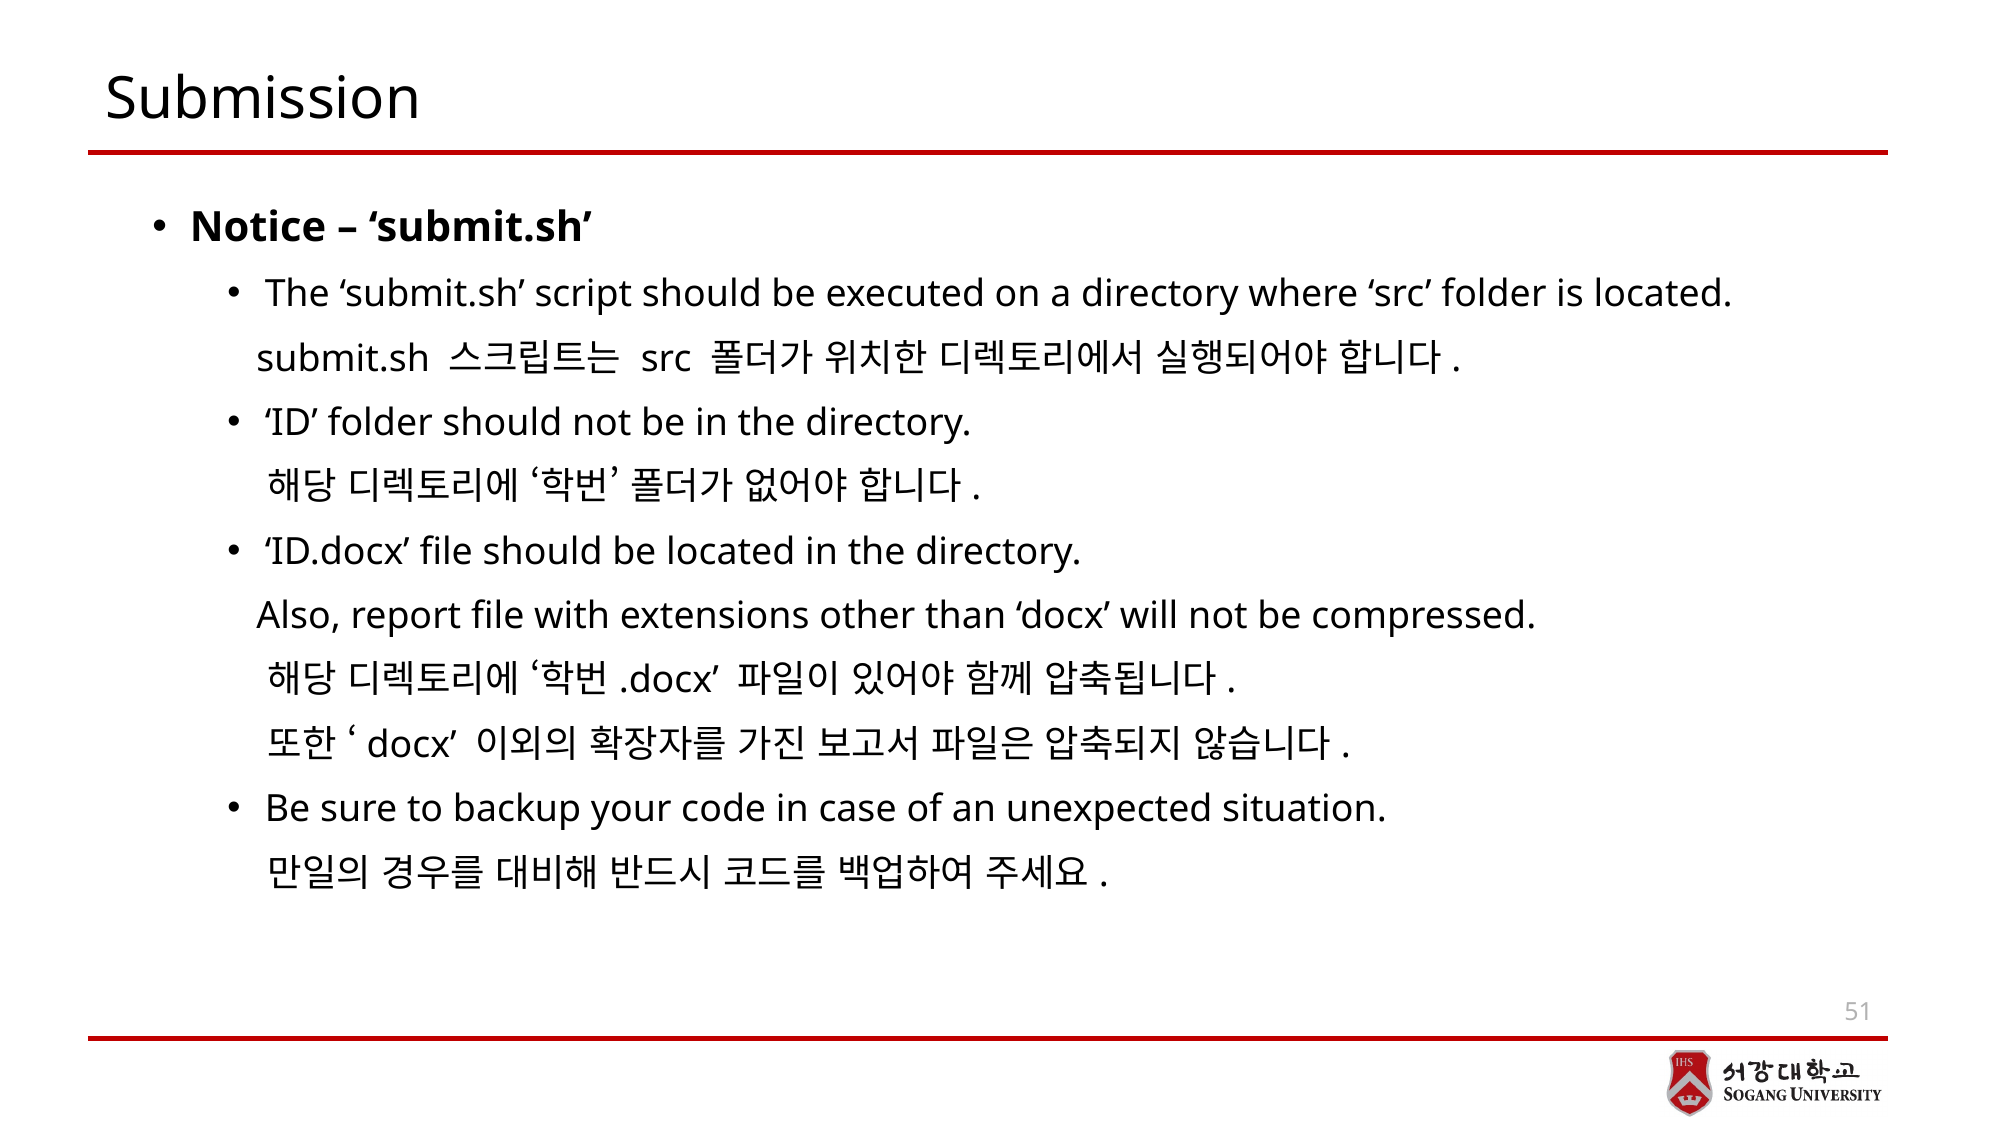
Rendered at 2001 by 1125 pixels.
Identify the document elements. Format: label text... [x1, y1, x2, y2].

list Notice – ‘submit.sh’ The ‘submit.sh’ script should be executed on a directory where ‘src’ folder is located. submit.sh 스크립트는 src 폴더가 위치한 디렉토리에서 실행되어야 합니다. ‘ID’ folder should not be in the directory. 해당 디렉토리에 ‘학번’ 폴더가 없어야 합니다. ‘ID.docx’ file should be located in the directory. Also, report file with extensions other than ‘docx’ will not be compressed. 해당 디렉토리에 ‘학번.docx’ 파일이 있어야 함께 압축됩니다. 또한 ‘docx’ 이외의 확장자를 가진 보고서 파일은 압축되지 않습니다. Be sure to backup your code in case of an unexpected situation. 만일의 경우를 대비해 반드시 코드를 백업하여 주세요. [137, 182, 1863, 262]
title Submission [91, 61, 1817, 141]
slide_number 51 [1814, 982, 1888, 1043]
picture [1659, 1049, 1888, 1117]
